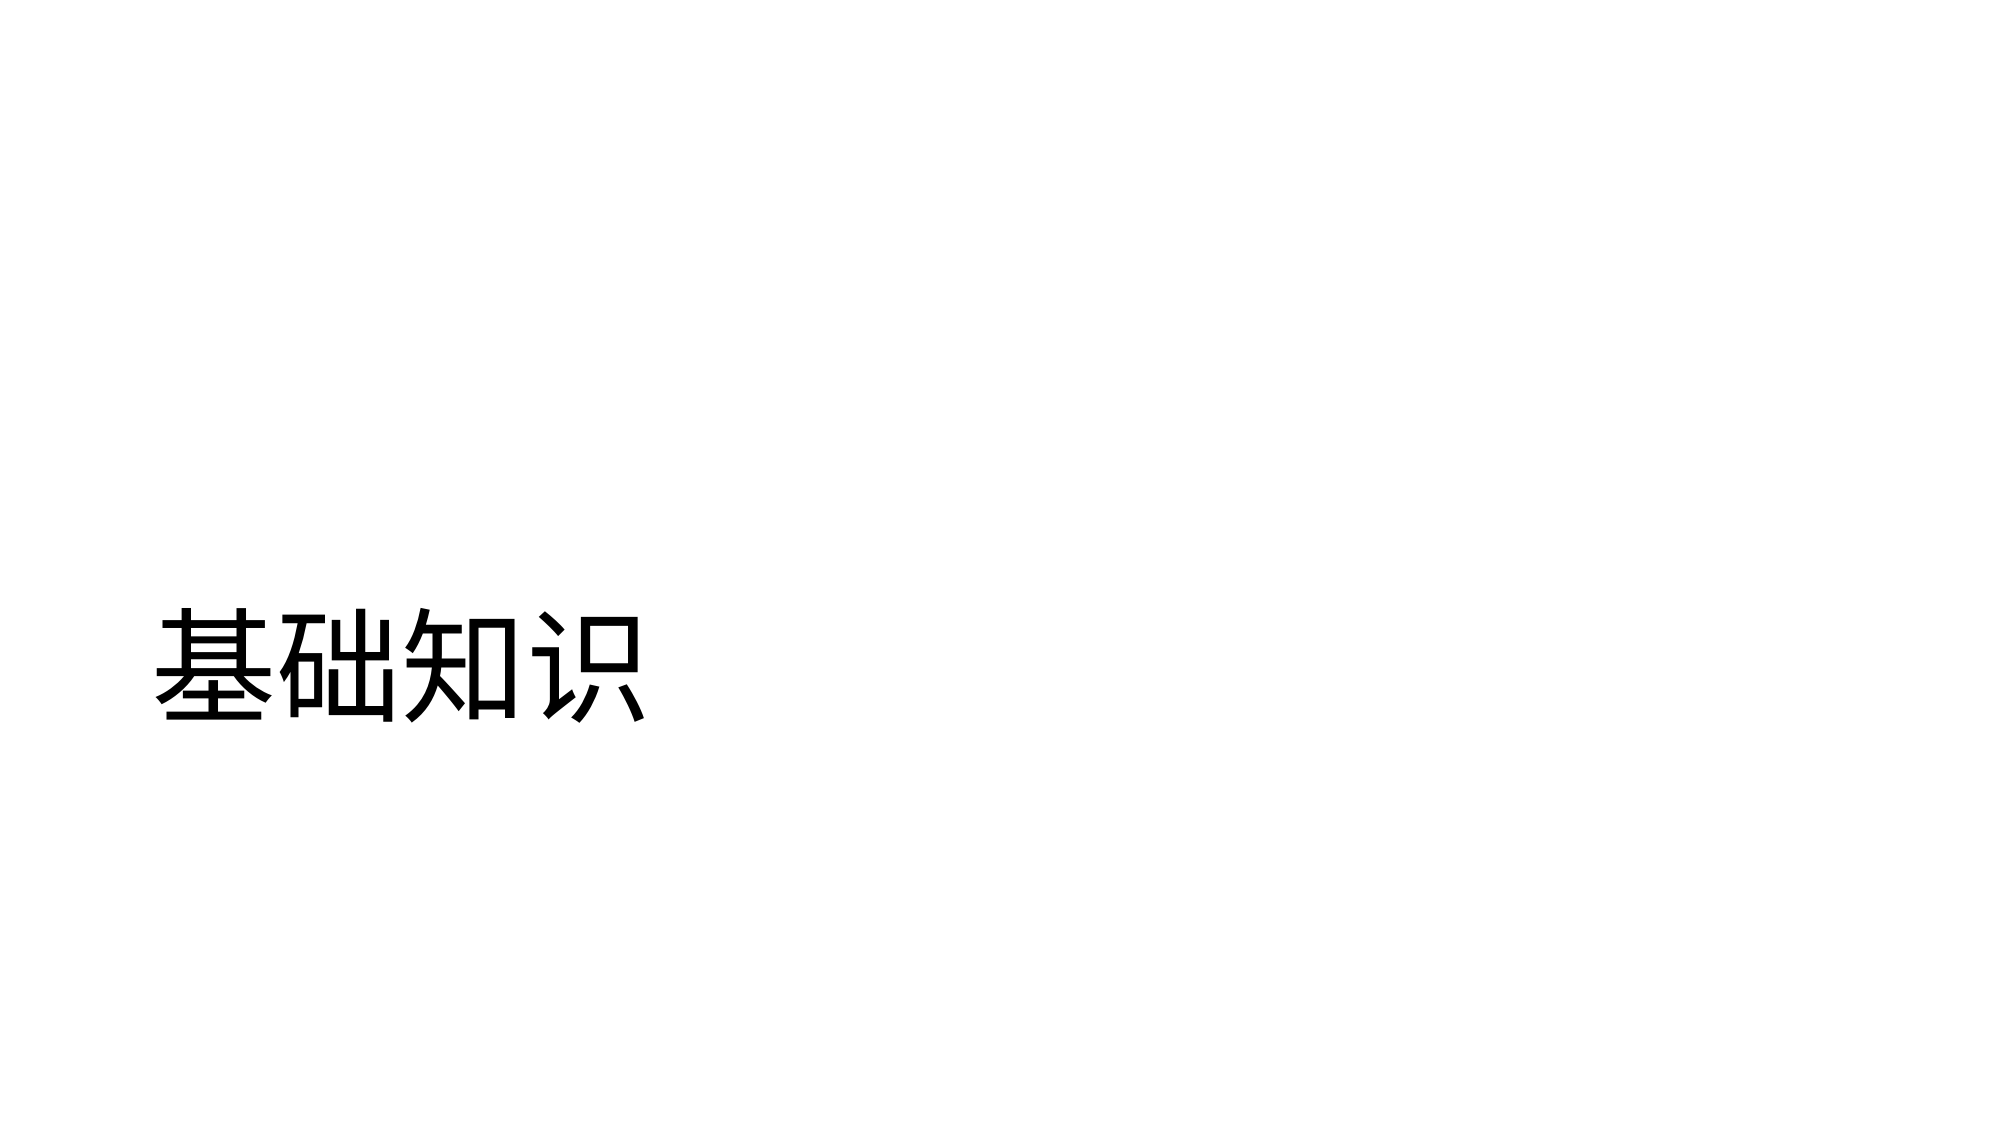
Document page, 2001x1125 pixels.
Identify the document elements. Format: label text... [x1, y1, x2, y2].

title 基础知识 [136, 280, 1862, 749]
